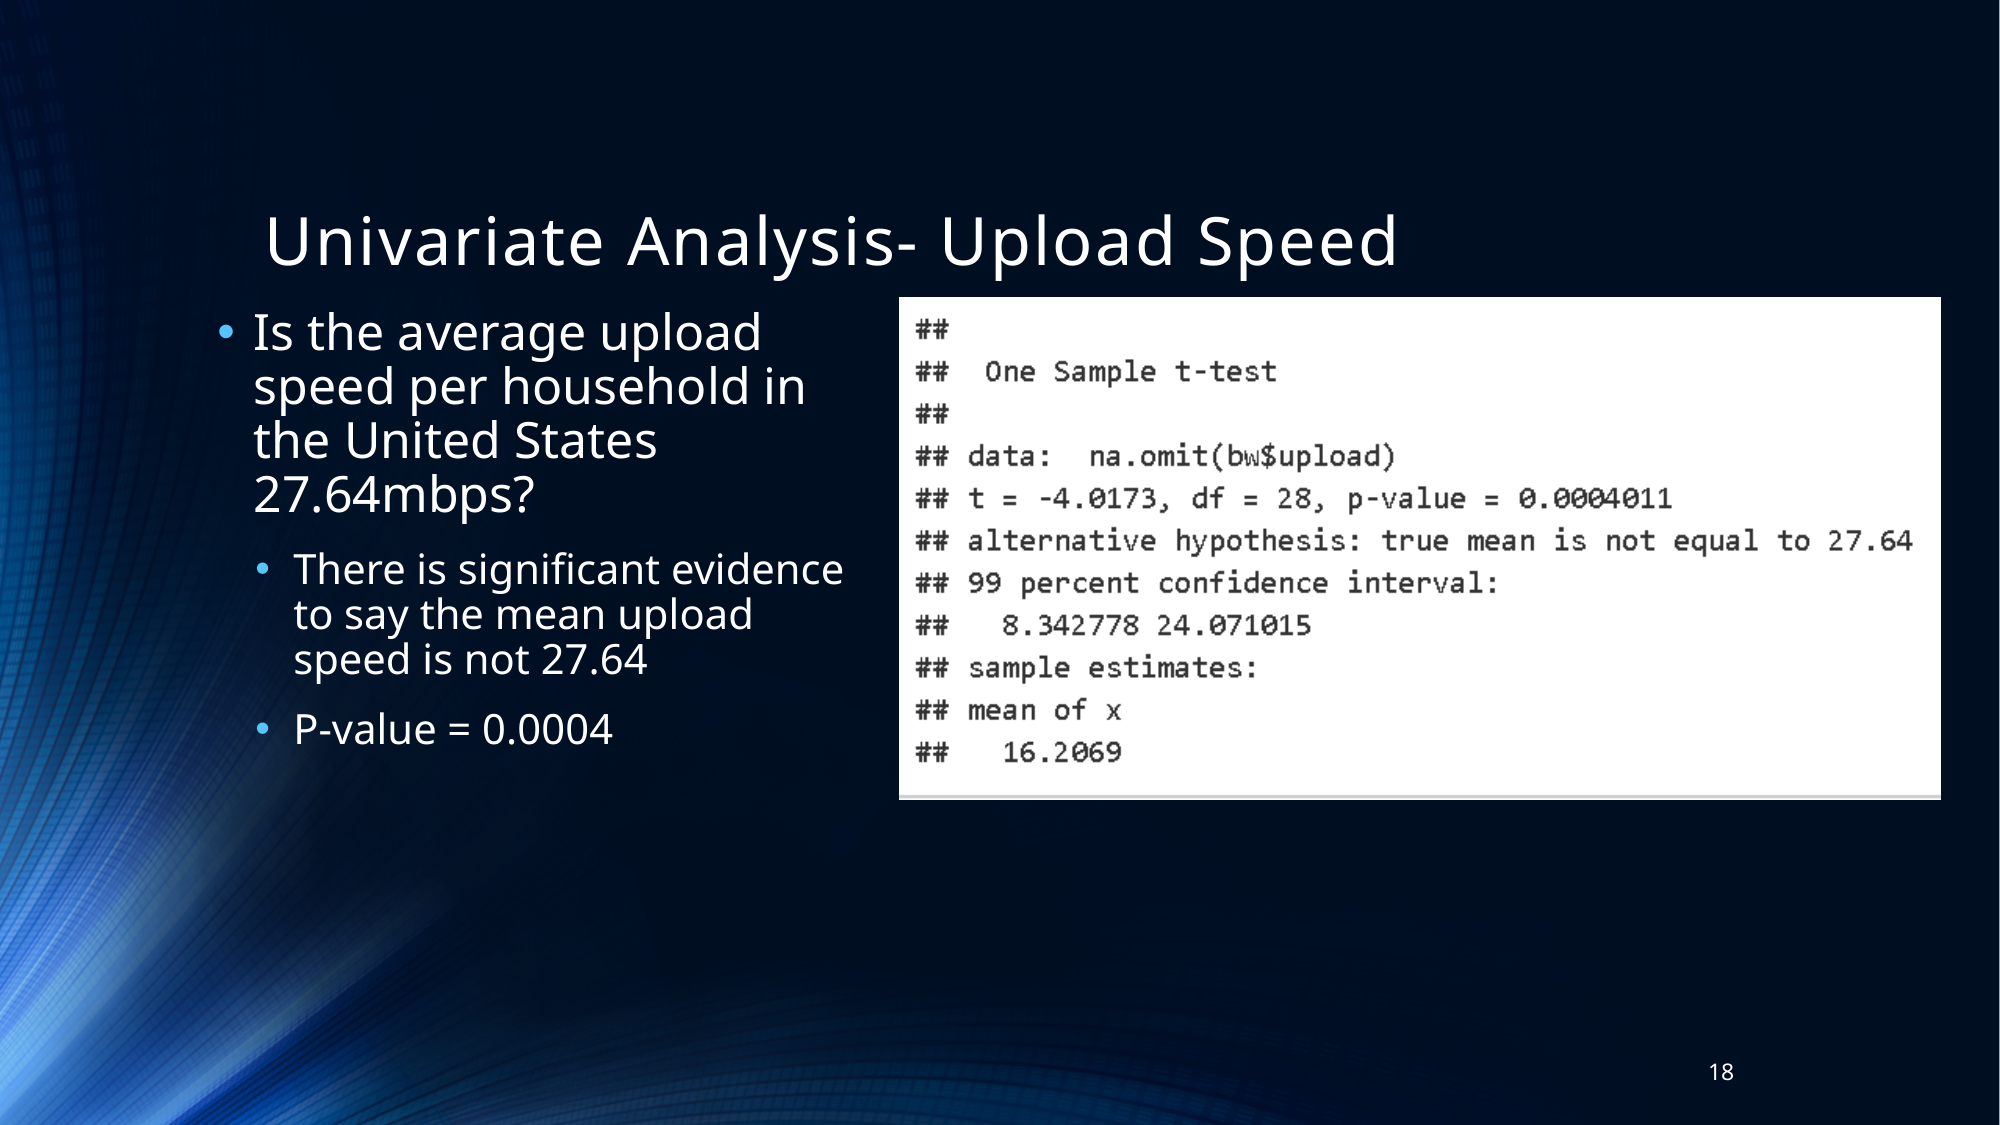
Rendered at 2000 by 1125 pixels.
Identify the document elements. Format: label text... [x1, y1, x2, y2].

picture [0, 0, 2000, 1125]
title Univariate Analysis- Upload Speed [249, 62, 1750, 288]
list Is the average upload speed per household in the United States 27.64mbps? There is significant evidence to say the mean upload speed is not 27.64 P-value = 0.0004 [202, 299, 888, 1013]
slide_number 18 [1612, 1050, 1750, 1096]
